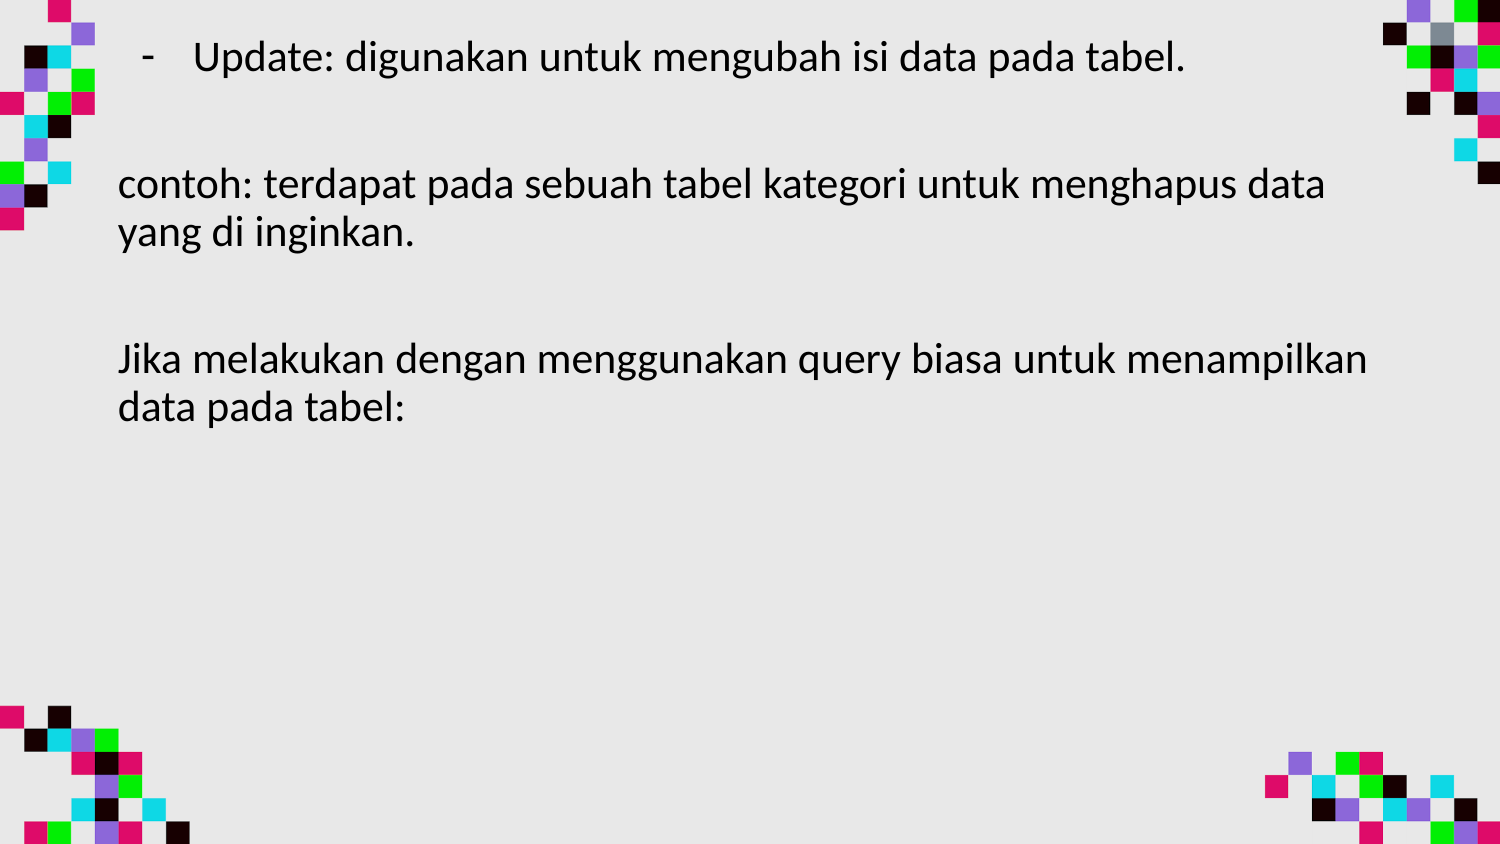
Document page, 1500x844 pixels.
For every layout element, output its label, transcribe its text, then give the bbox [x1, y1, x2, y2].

list Update: digunakan untuk mengubah isi data pada tabel. contoh: terdapat pada sebuah tabel kategori untuk menghapus data yang di inginkan. Jika melakukan dengan menggunakan query biasa untuk menampilkan data pada tabel: [106, 27, 1397, 760]
picture [0, 0, 1500, 844]
